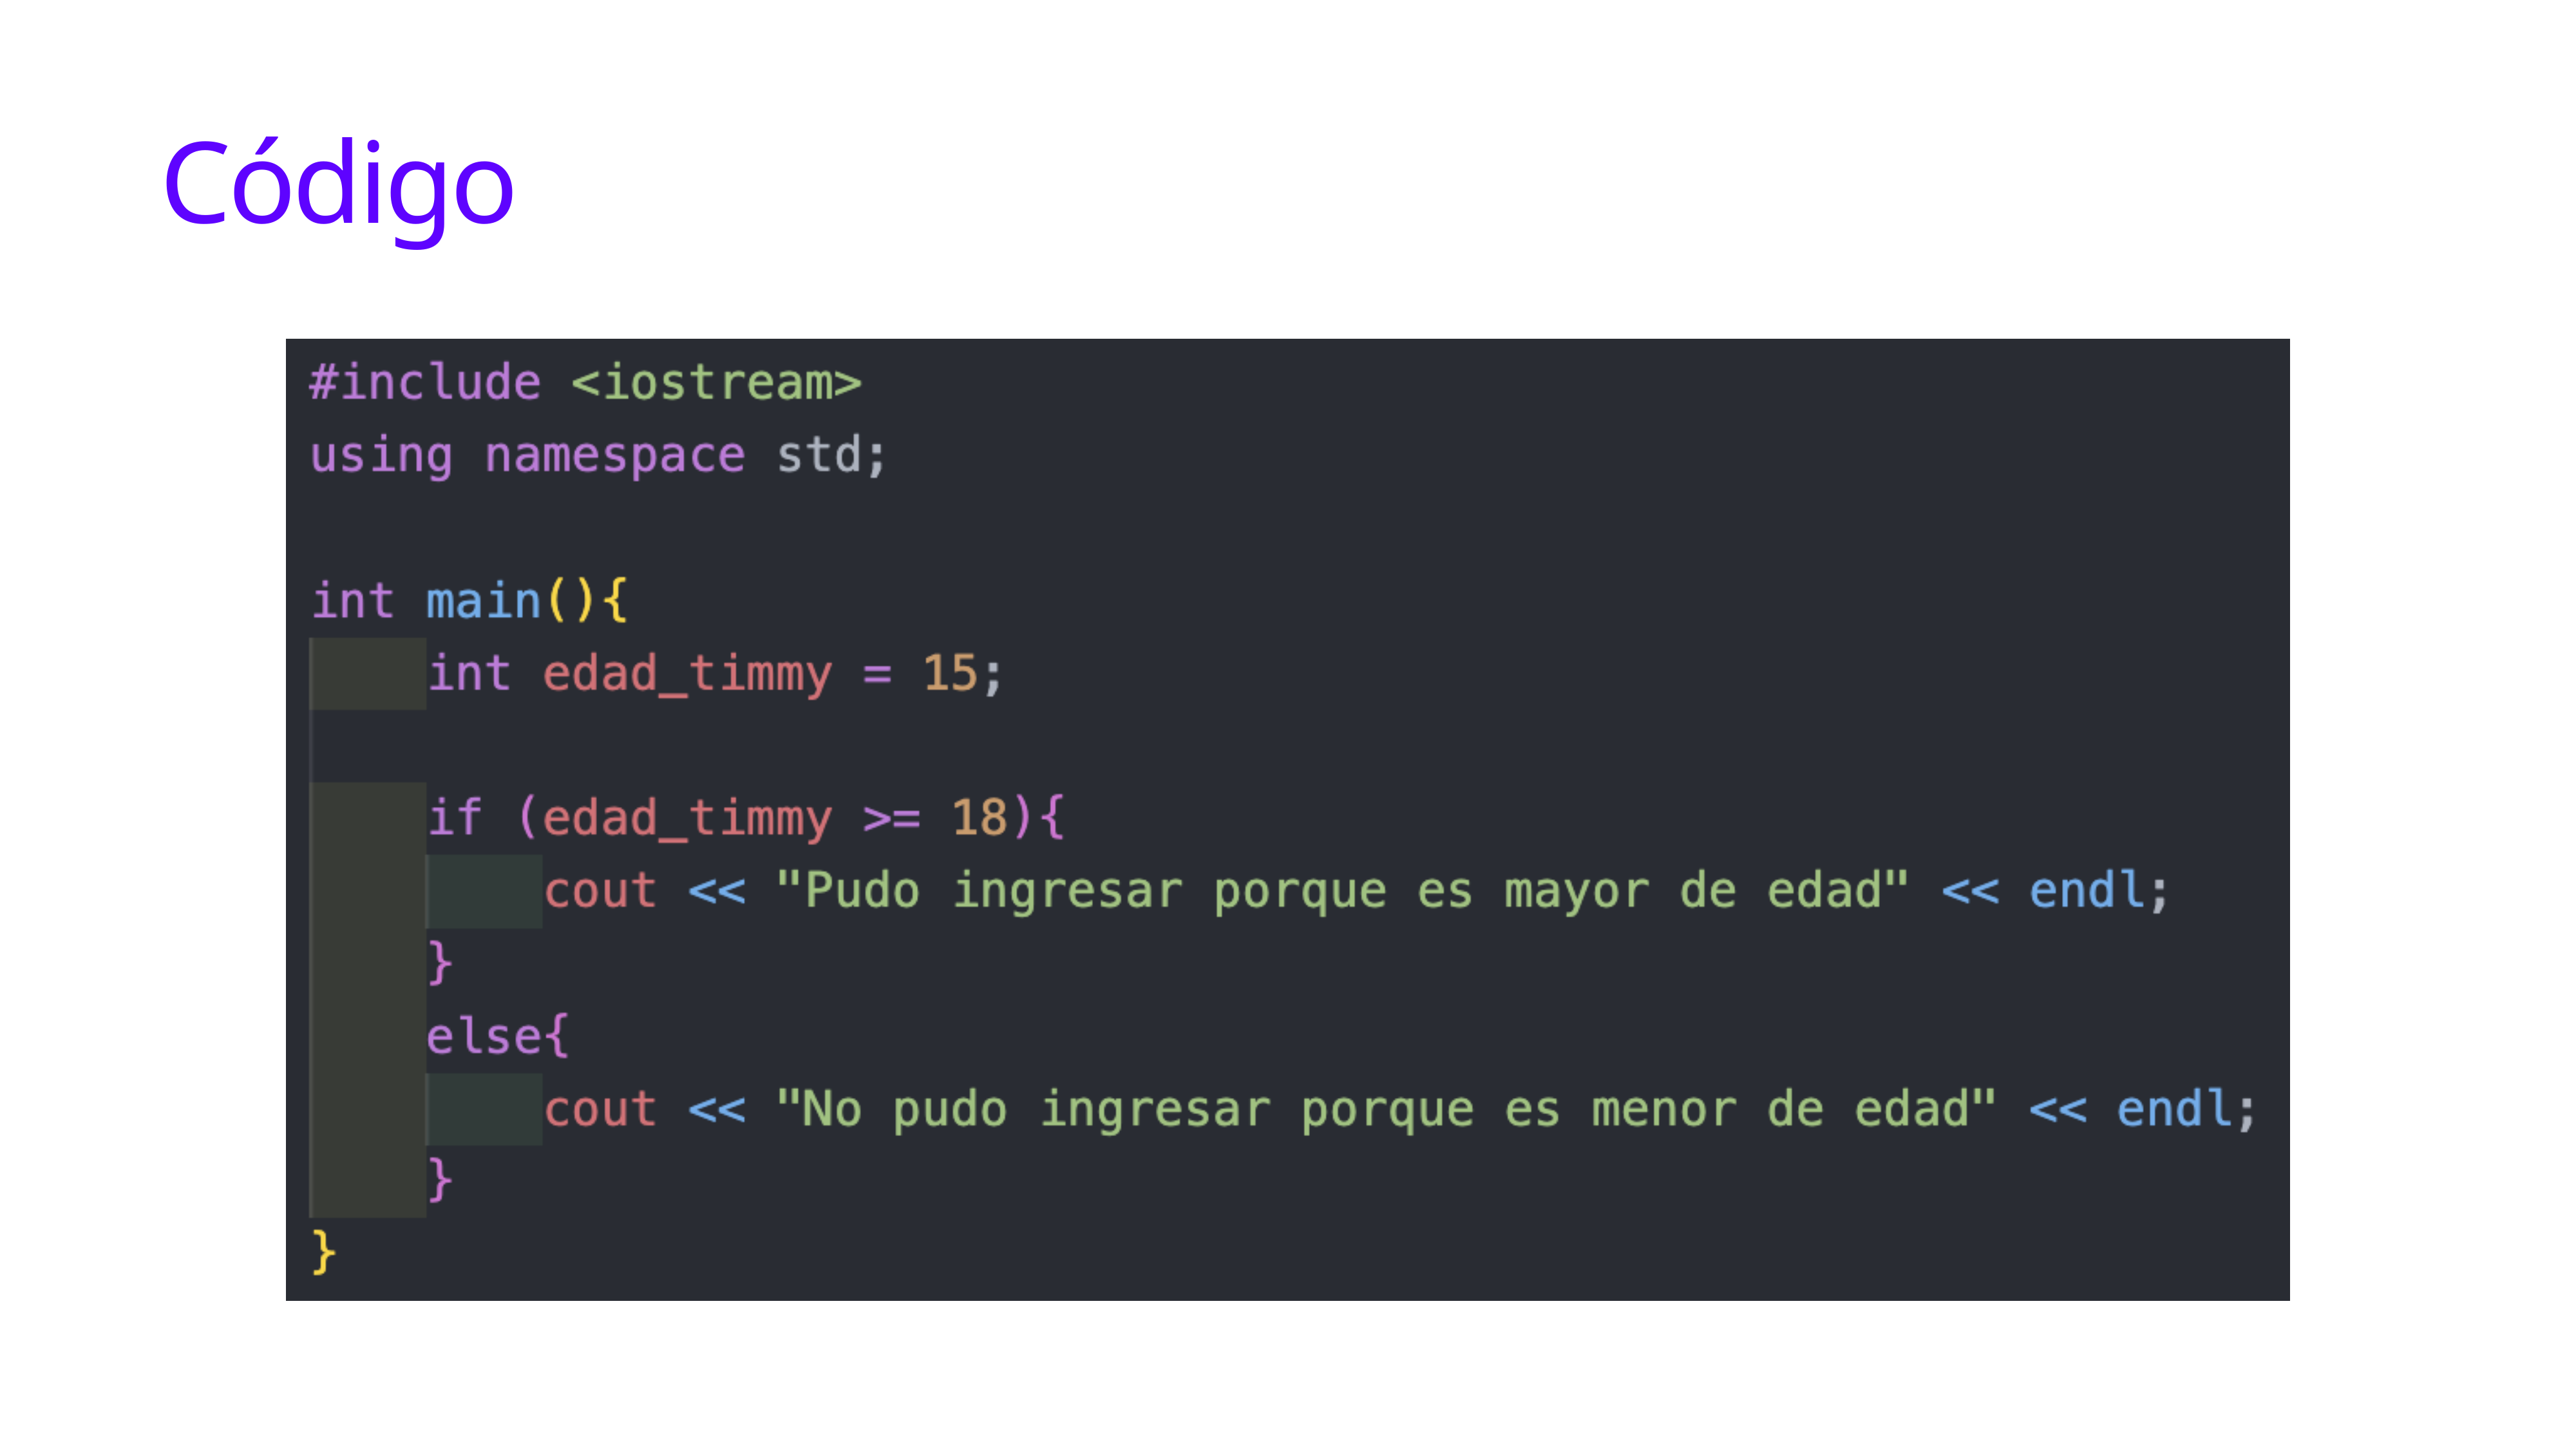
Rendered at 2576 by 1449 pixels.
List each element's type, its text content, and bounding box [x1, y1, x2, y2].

picture [286, 339, 2290, 1301]
title Código [0, 86, 1628, 251]
